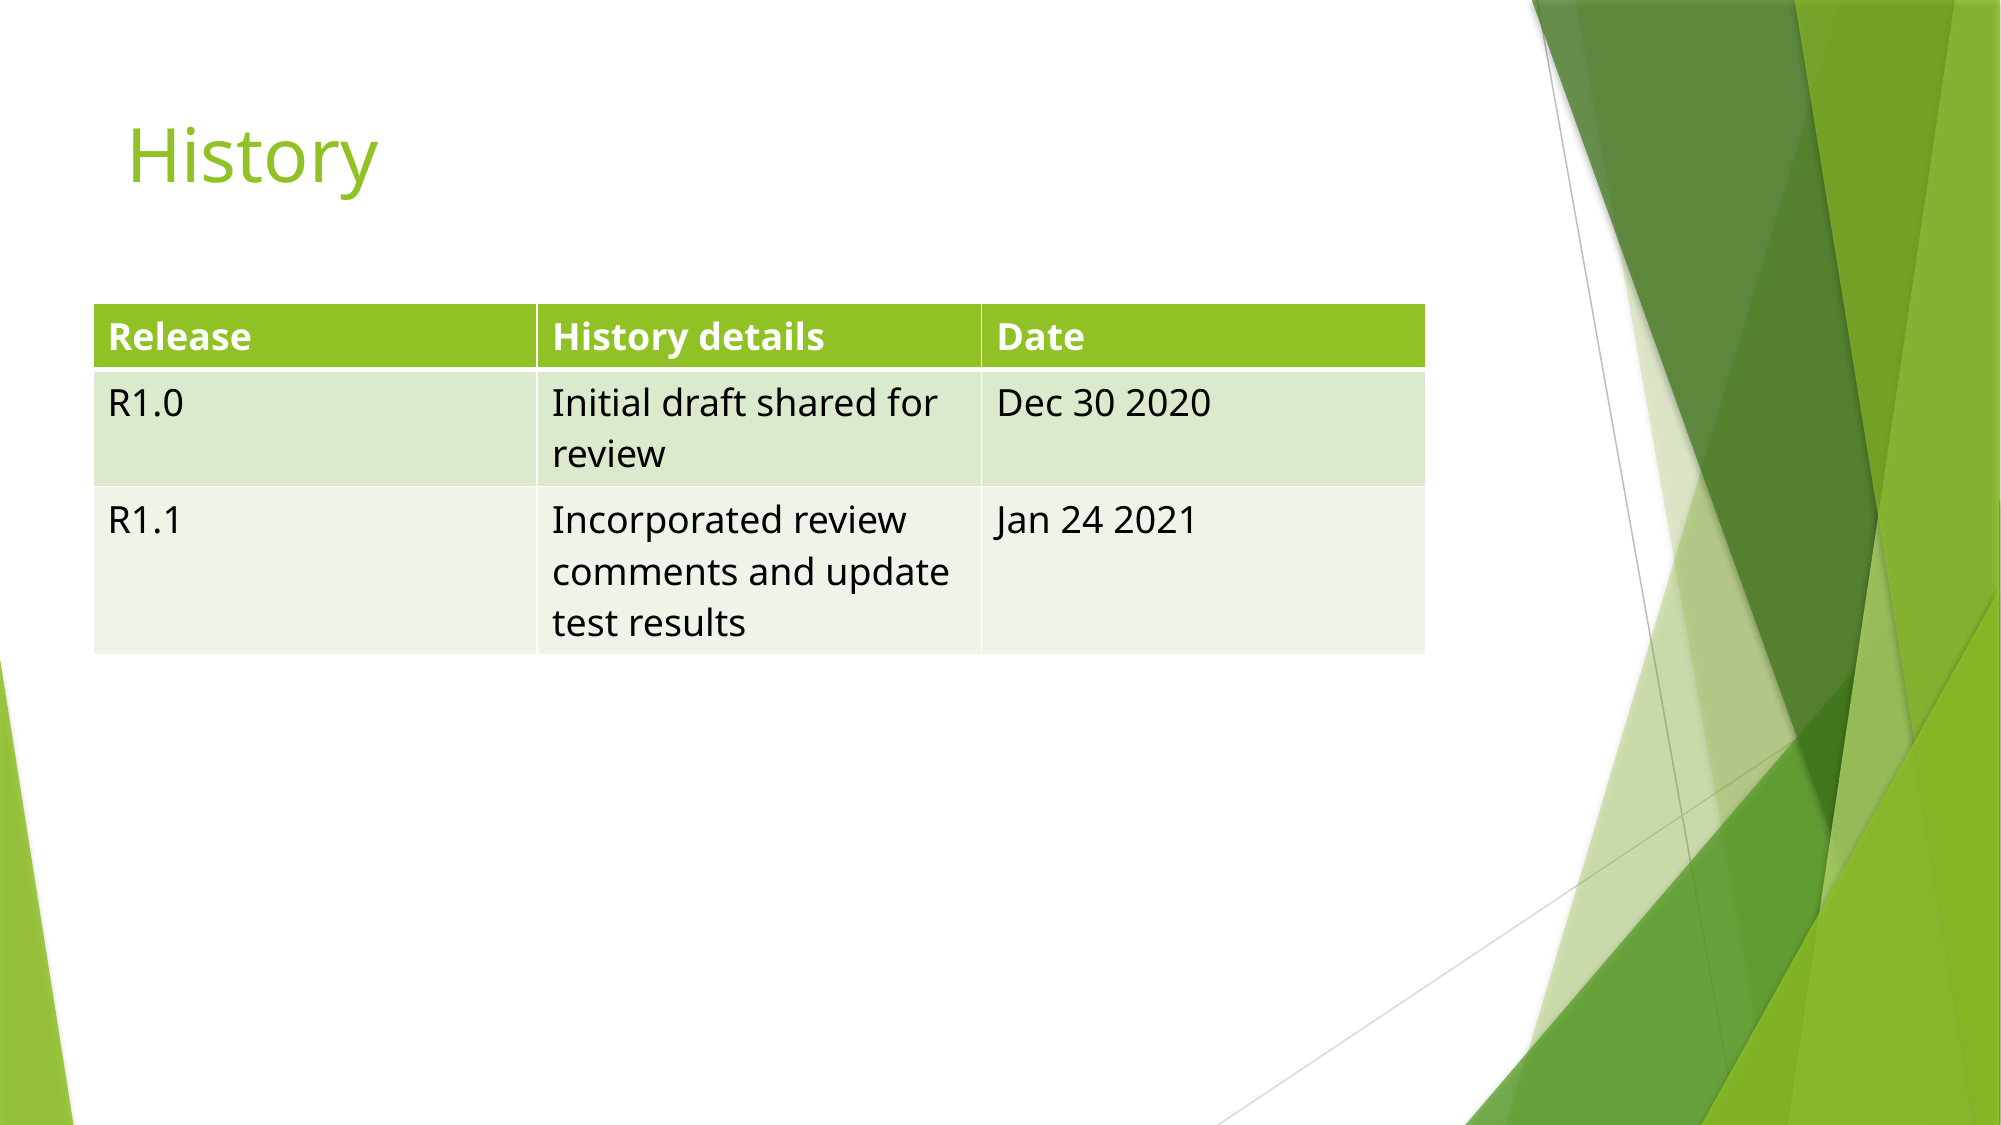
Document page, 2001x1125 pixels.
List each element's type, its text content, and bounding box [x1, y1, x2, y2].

table_cell Dec 30 2020 [982, 372, 1425, 486]
table_cell R1.1 [94, 487, 536, 654]
list [102, 208, 1530, 696]
table_cell Jan 24 2021 [982, 487, 1425, 654]
table_header History details [538, 304, 981, 367]
title History [111, 99, 1522, 208]
table_header Date [982, 304, 1425, 367]
table_cell R1.0 [94, 372, 536, 486]
table_cell Initial draft shared for review [538, 372, 981, 486]
table_cell Incorporated review comments and update test results [538, 487, 981, 654]
table_header Release [94, 304, 536, 367]
